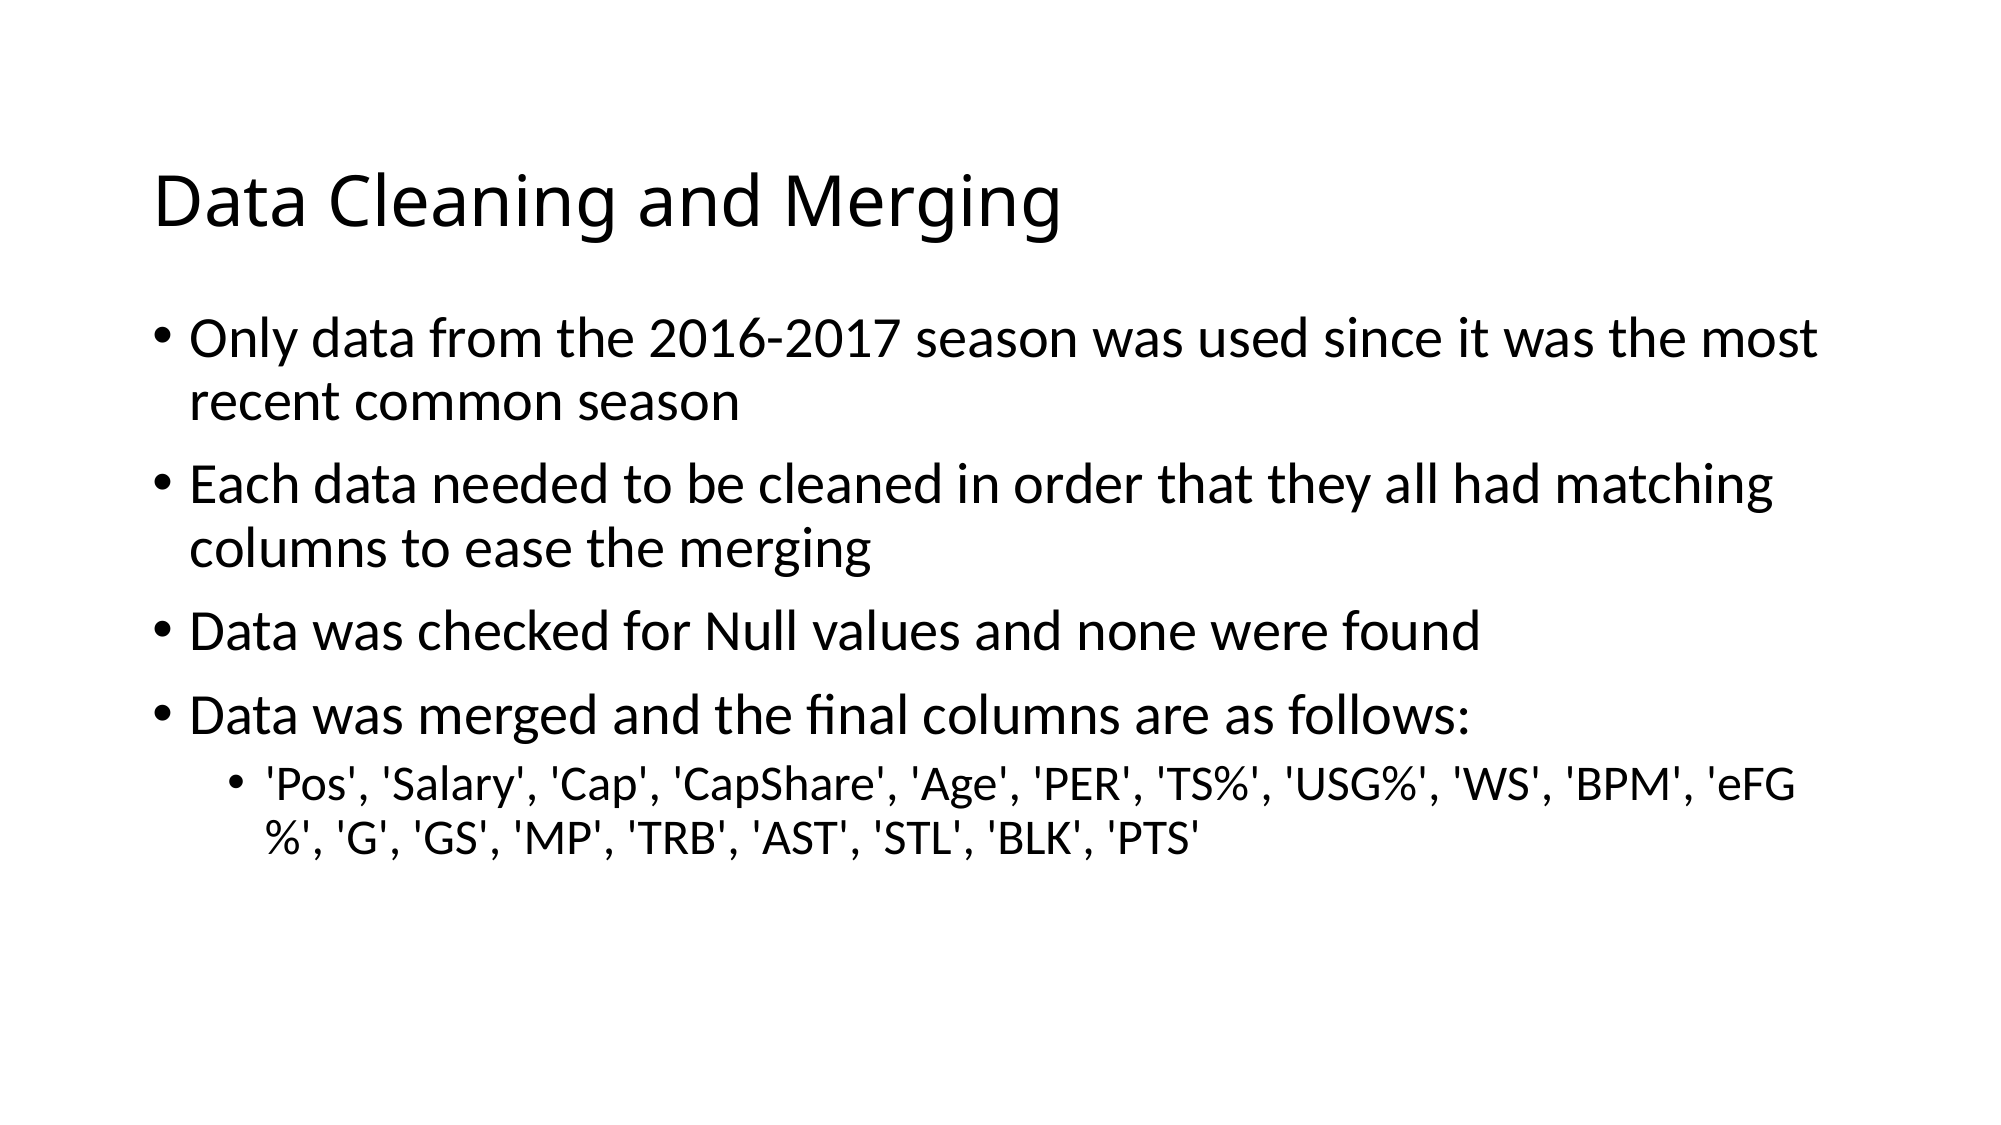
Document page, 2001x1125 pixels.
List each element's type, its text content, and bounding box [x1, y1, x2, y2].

list Only data from the 2016-2017 season was used since it was the most recent common season Each data needed to be cleaned in order that they all had matching columns to ease the merging Data was checked for Null values and none were found Data was merged and the final columns are as follows: 'Pos', 'Salary', 'Cap', 'CapShare', 'Age', 'PER', 'TS%', 'USG%', 'WS', 'BPM', 'eFG%', 'G', 'GS', 'MP', 'TRB', 'AST', 'STL', 'BLK', 'PTS' [137, 299, 1863, 1014]
title Data Cleaning and Merging [137, 157, 1443, 299]
